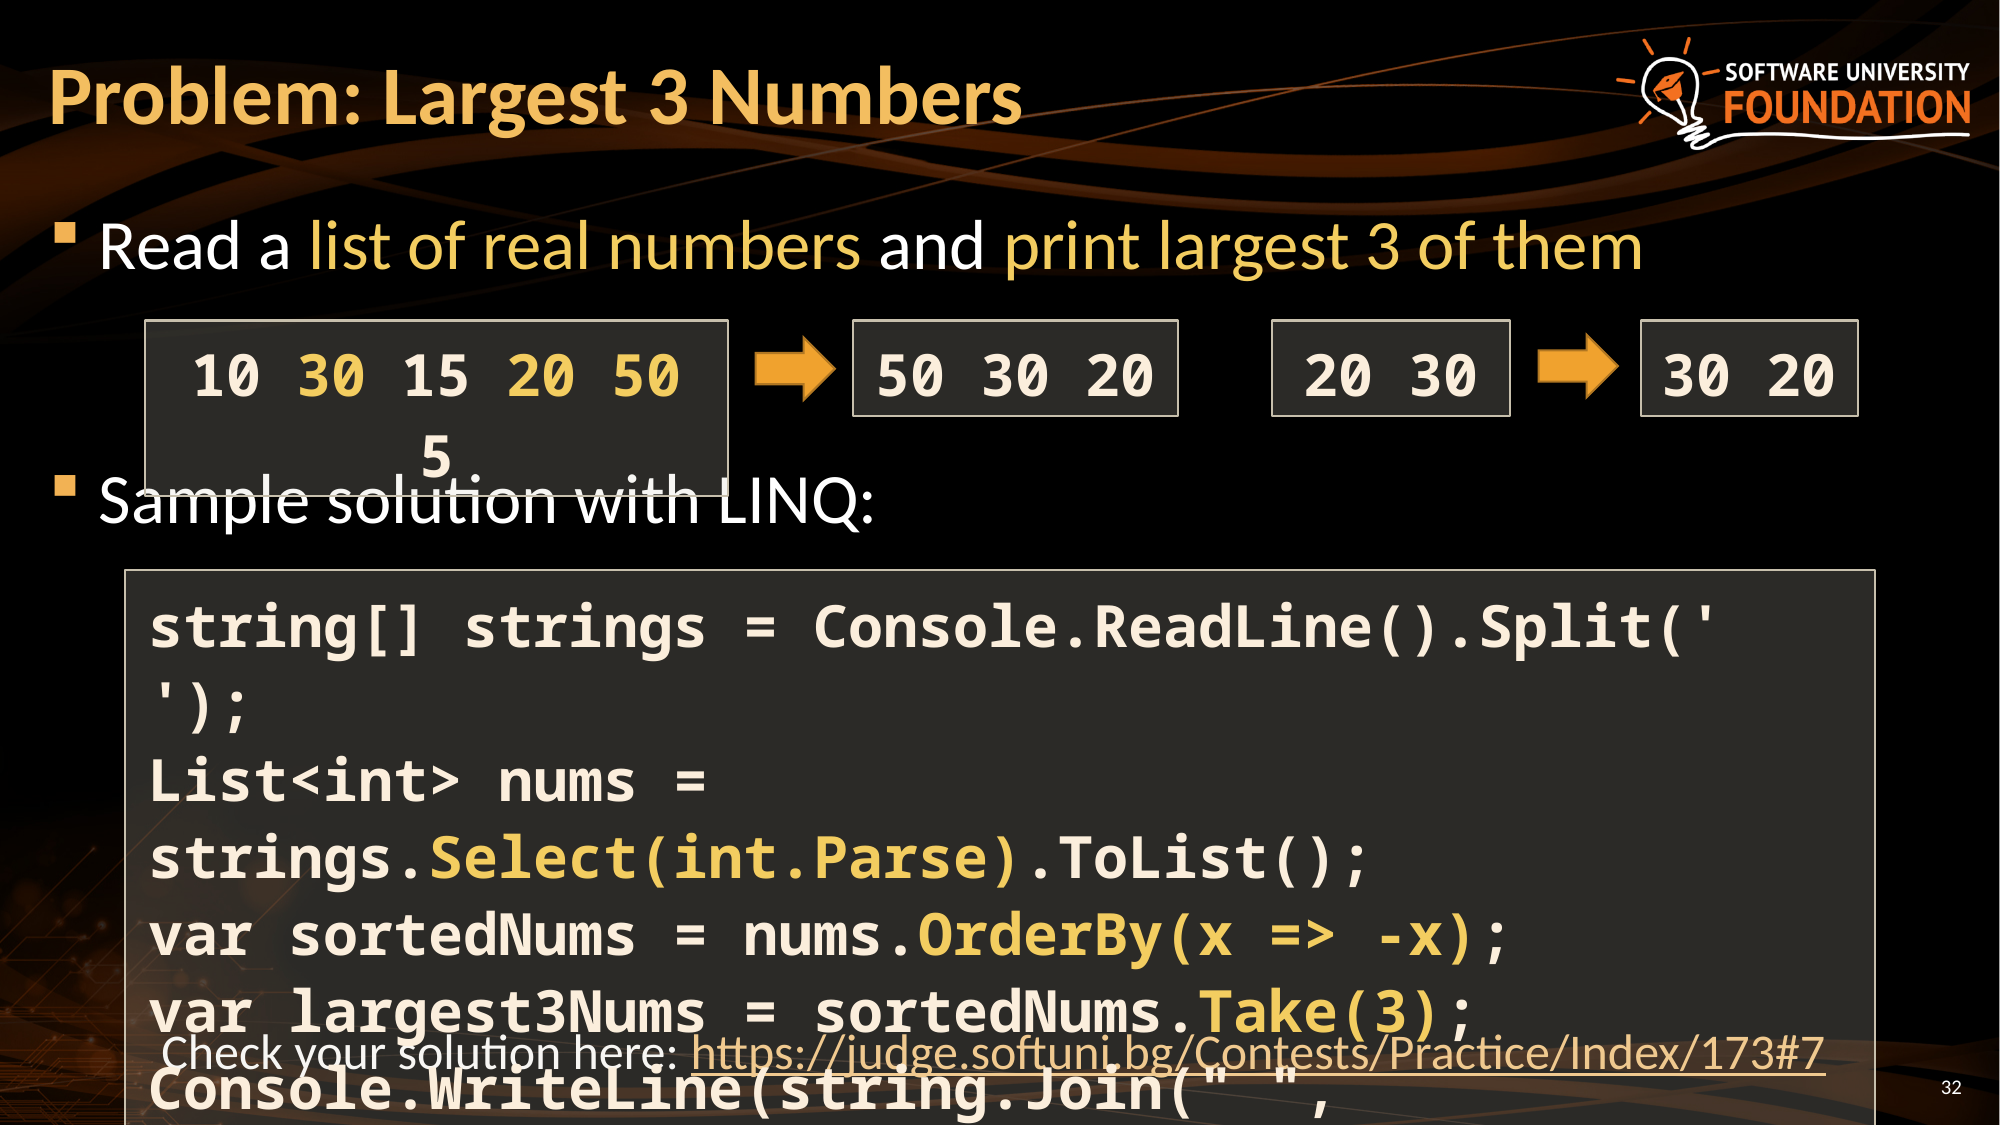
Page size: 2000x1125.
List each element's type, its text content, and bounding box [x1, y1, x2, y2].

text_box 30 20 [1640, 320, 1858, 416]
text_box [754, 334, 837, 403]
text_box [1537, 332, 1620, 400]
list Read a list of real numbers and print largest 3 of them Sample solution with LINQ: [31, 188, 1968, 1103]
picture [0, 0, 2000, 1125]
text_box 50 30 20 [853, 320, 1179, 416]
text_box 10 30 15 20 50 5 [145, 320, 729, 497]
title Problem: Largest 3 Numbers [30, 6, 1602, 189]
text_box 20 30 [1272, 320, 1510, 416]
text_box string[] strings = Console.ReadLine().Split(' '); List<int> nums = strings.Select(int.Parse).ToList(); var sortedNums = nums.OrderBy(x => -x); var largest3Nums = sortedNums.Take(3); Console.WriteLine(string.Join(" ", largest3Nums)); [124, 570, 1875, 1125]
